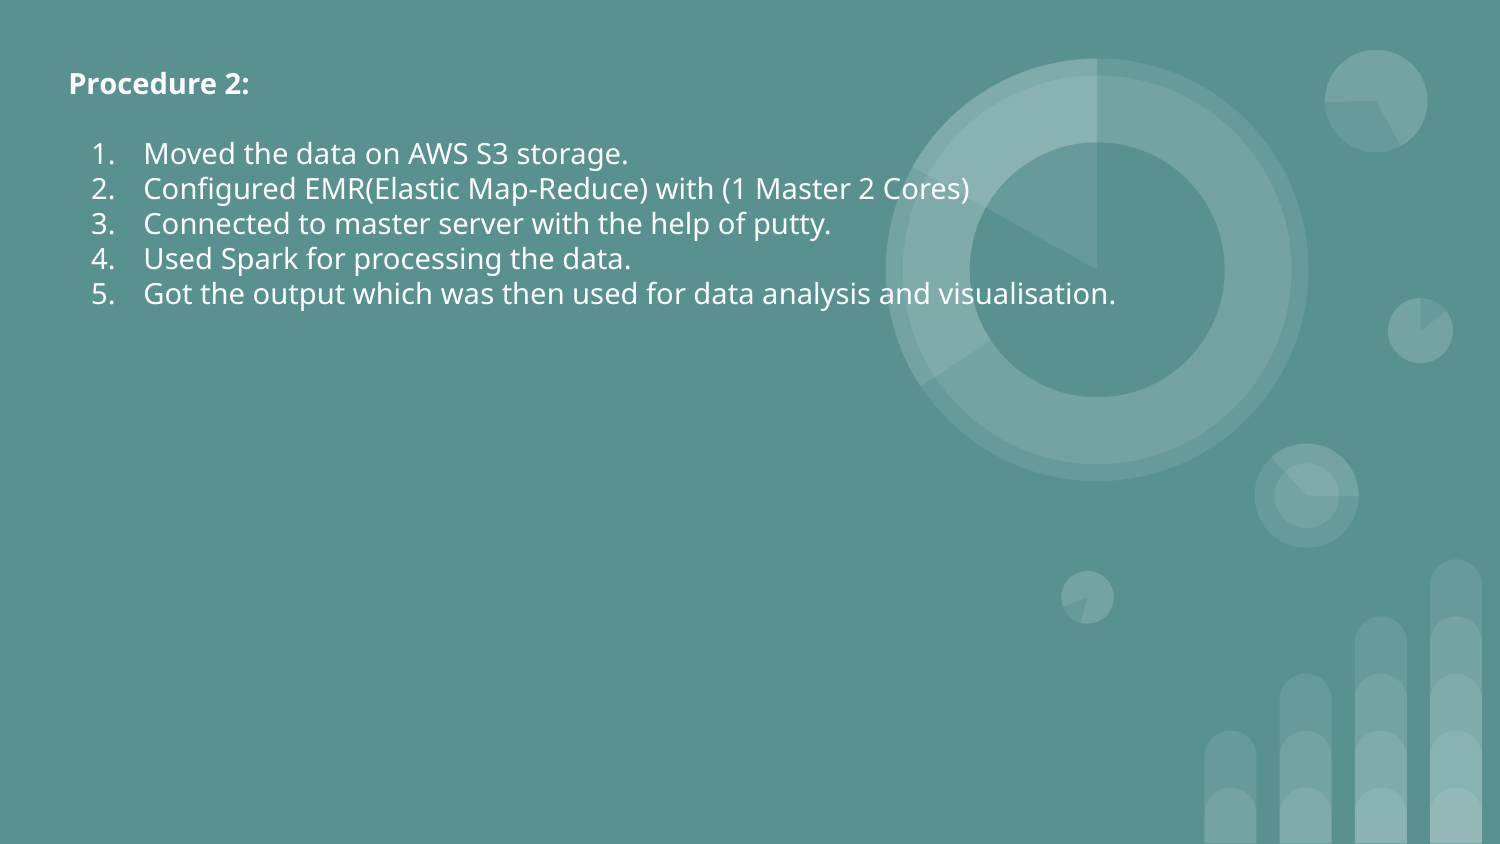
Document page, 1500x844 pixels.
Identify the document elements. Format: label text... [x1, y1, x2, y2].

text_box Procedure 2: Moved the data on AWS S3 storage. Configured EMR(Elastic Map-Reduce) with (1 Master 2 Cores) Connected to master server with the help of putty. Used Spark for processing the data. Got the output which was then used for data analysis and visualisation. [53, 50, 1440, 326]
